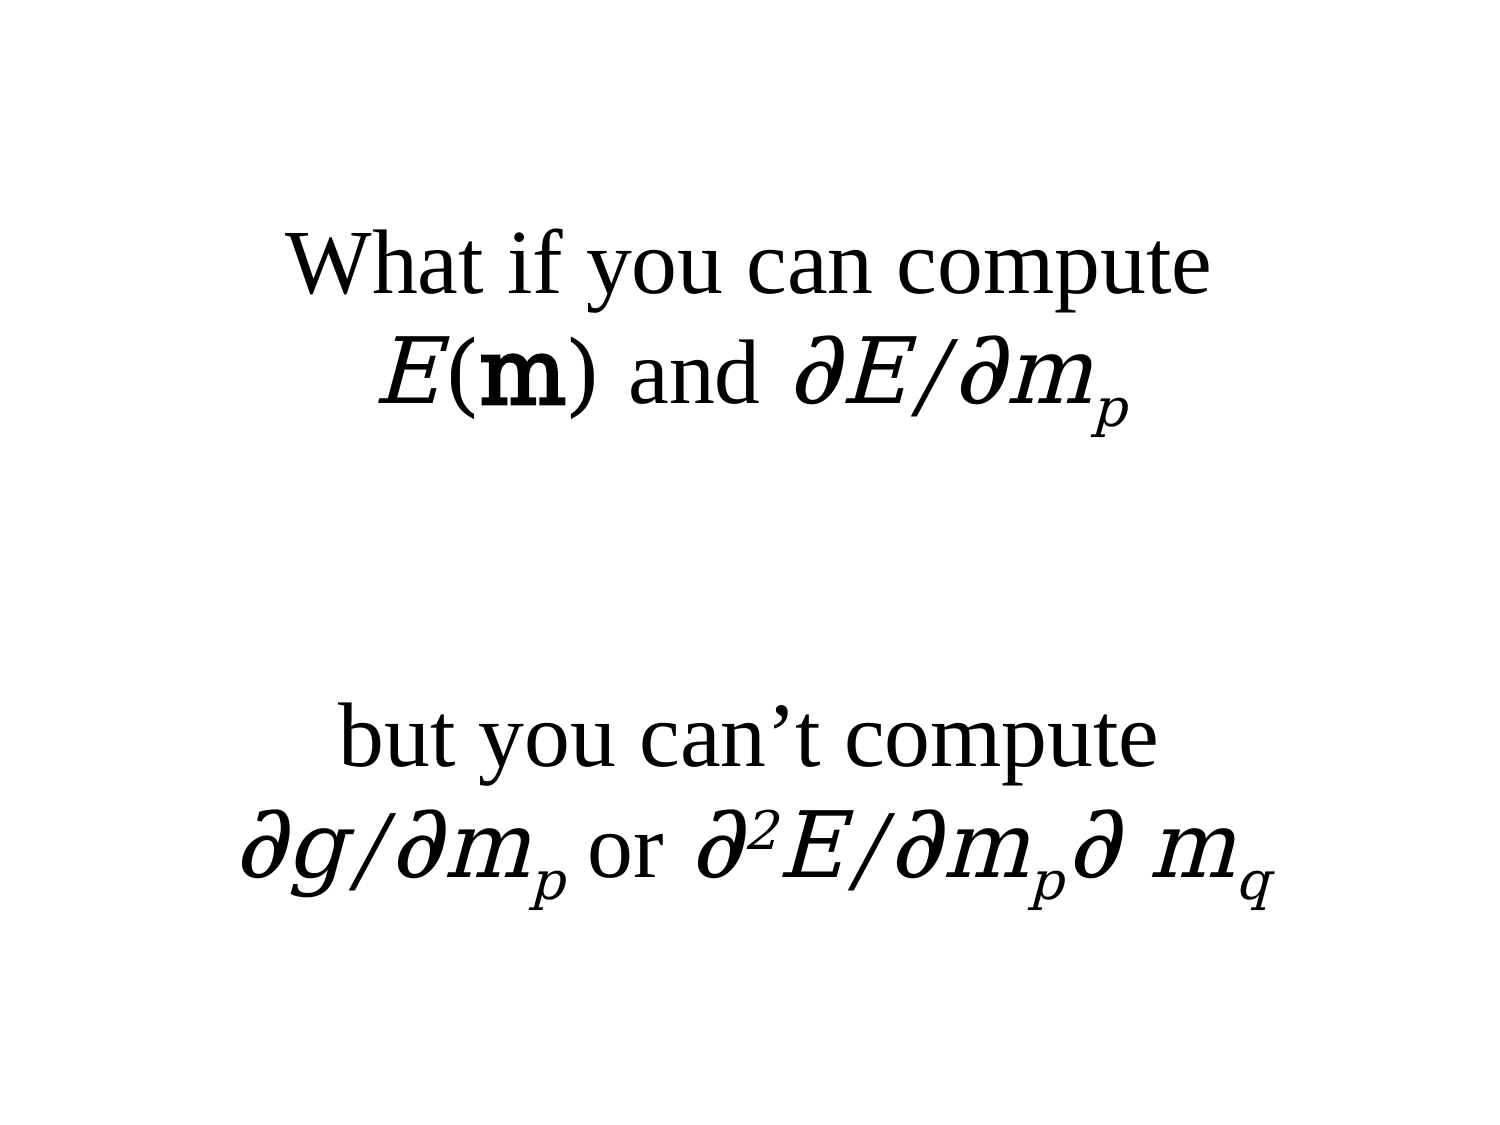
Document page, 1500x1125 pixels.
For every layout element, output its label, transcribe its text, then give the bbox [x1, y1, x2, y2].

title What if you can compute E(m) and ∂E/∂mp but you can’t compute ∂g/∂mp or ∂2E/∂mp∂ mq [75, 99, 1425, 1013]
